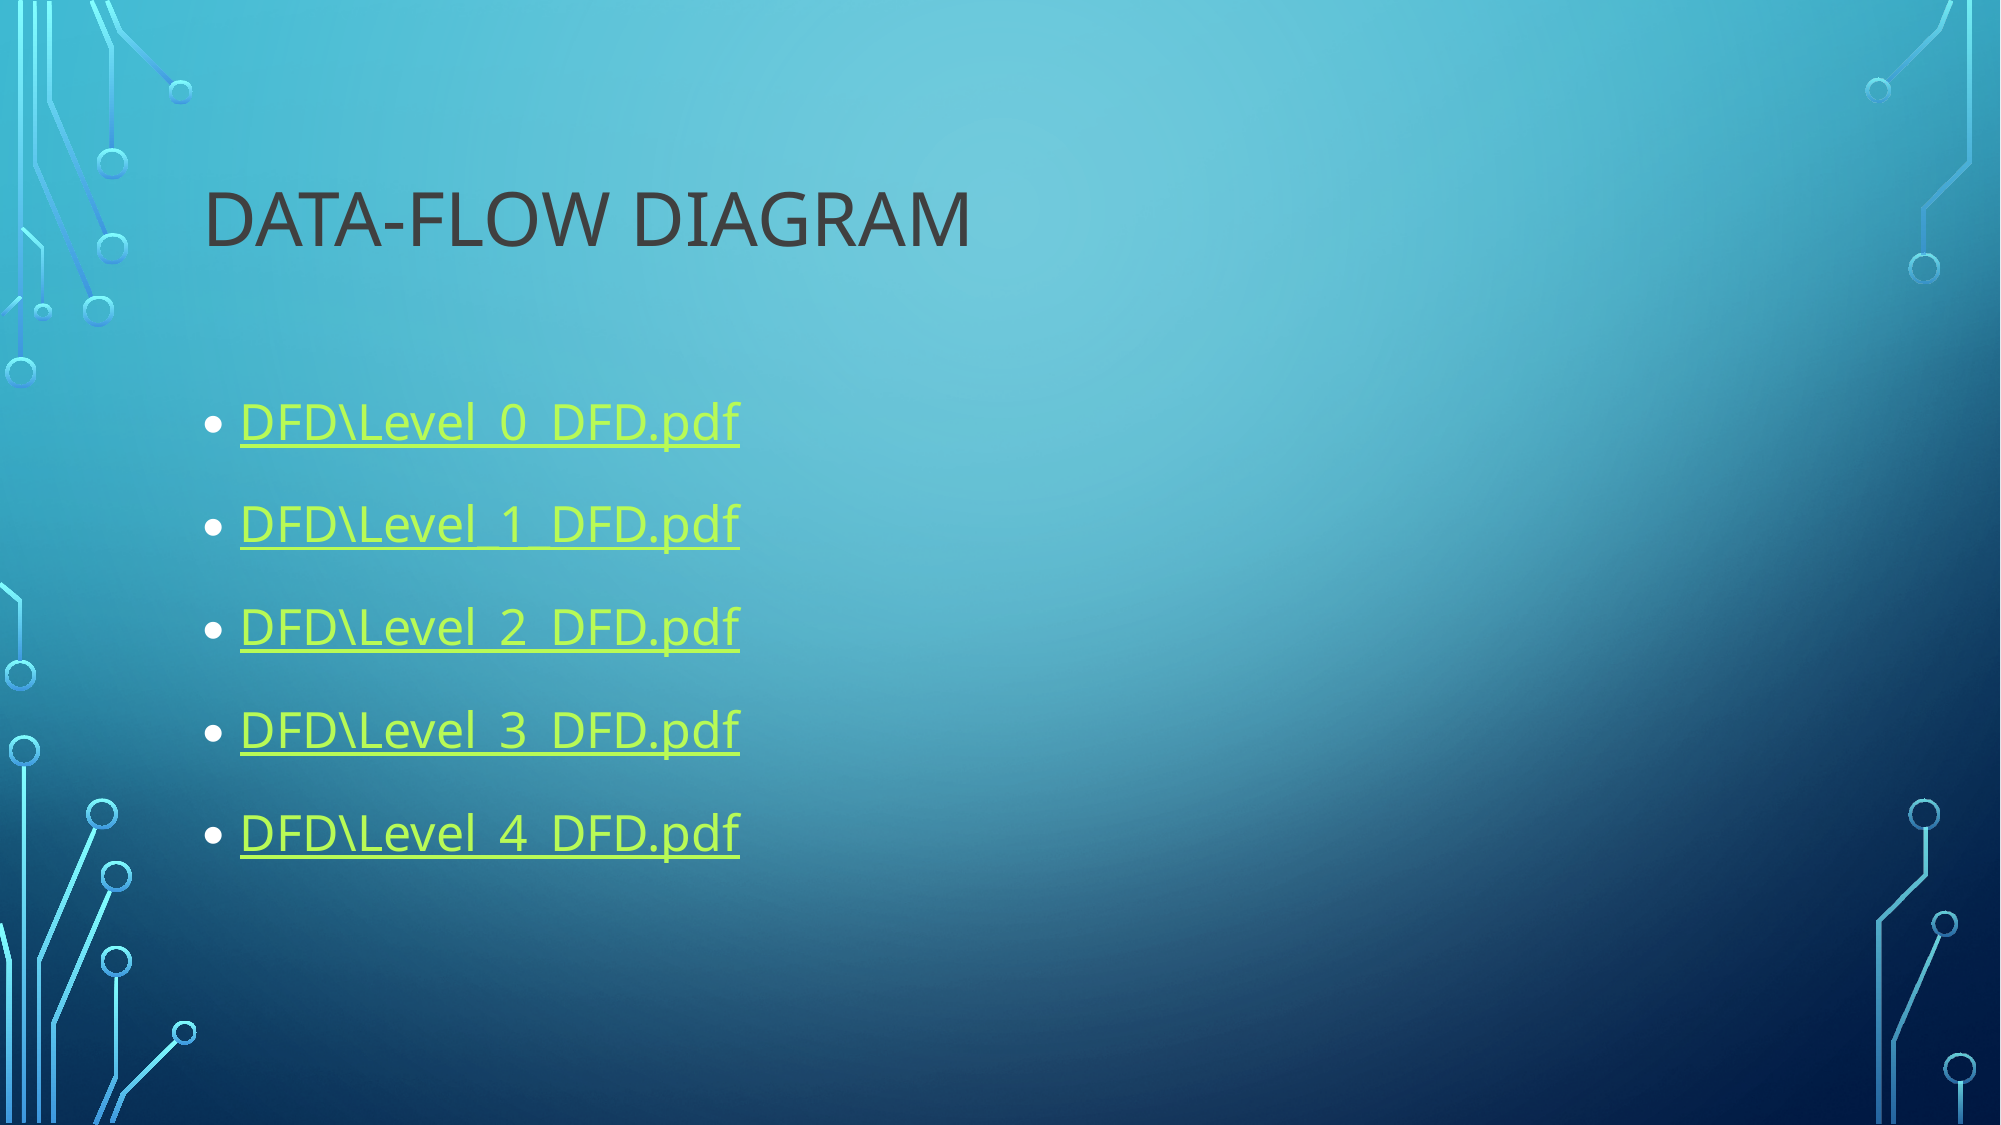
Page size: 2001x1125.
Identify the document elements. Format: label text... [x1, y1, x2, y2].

list DFD\Level_0_DFD.pdf DFD\Level_1_DFD.pdf DFD\Level_2_DFD.pdf DFD\Level_3_DFD.pdf DFD\Level_4_DFD.pdf [187, 369, 1813, 950]
title DATA-FLOW DIAGRAM [187, 101, 1813, 344]
